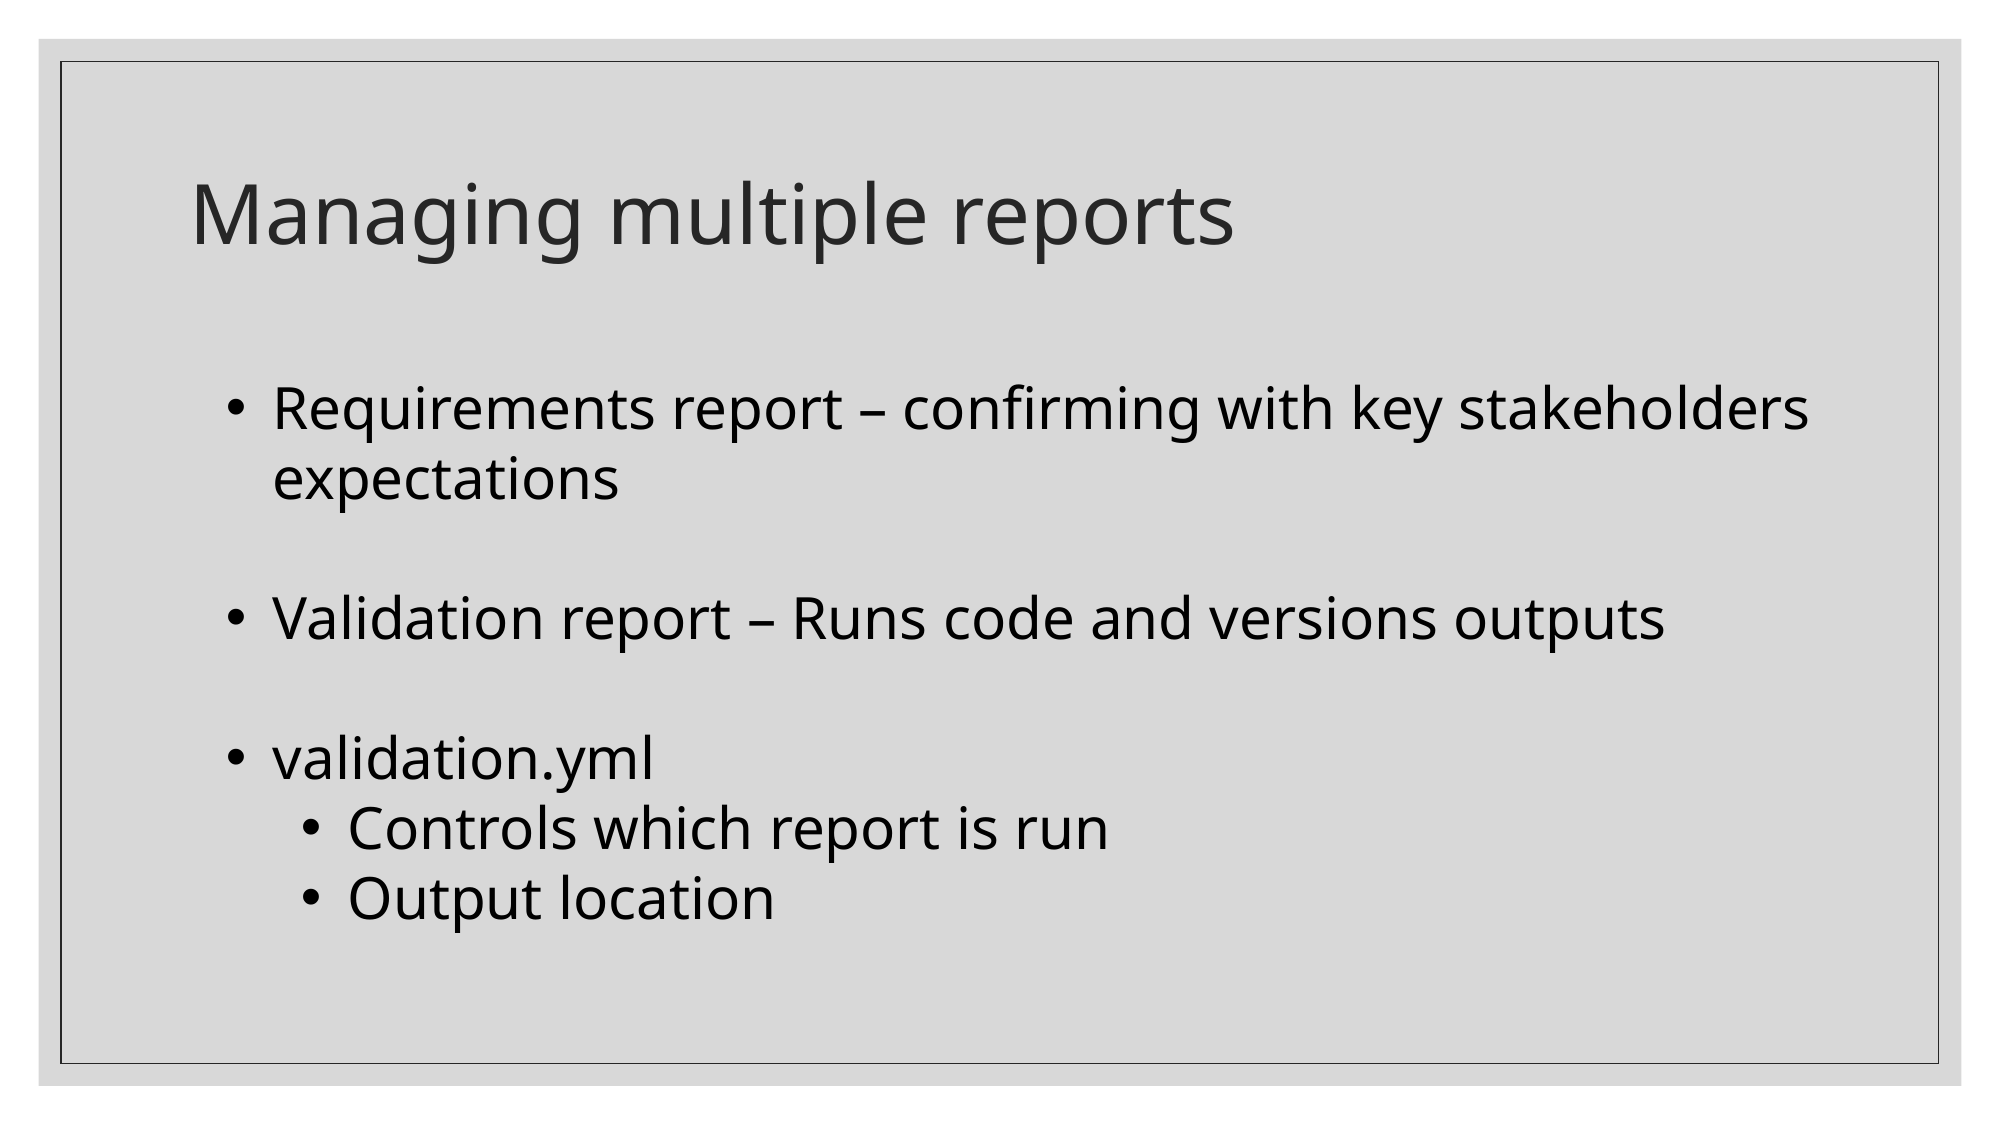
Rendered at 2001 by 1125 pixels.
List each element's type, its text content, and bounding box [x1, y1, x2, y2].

title Managing multiple reports [174, 105, 1825, 331]
text_box Requirements report – confirming with key stakeholders expectations Validation report – Runs code and versions outputs validation.yml Controls which report is run Output location [211, 363, 2000, 939]
